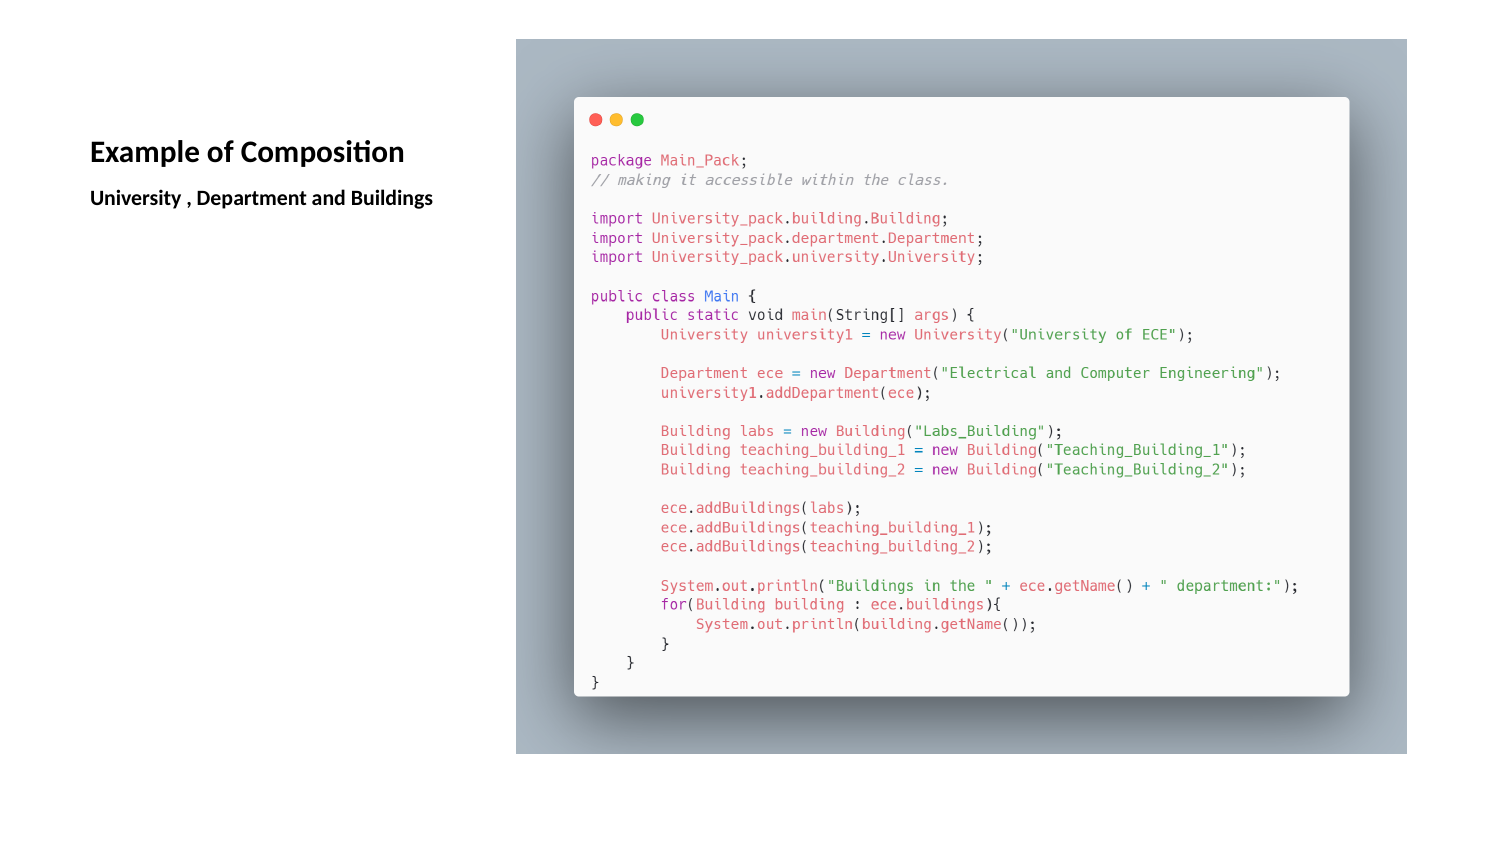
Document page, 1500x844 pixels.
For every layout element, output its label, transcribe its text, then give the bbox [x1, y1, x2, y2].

list University , Department and Buildings [75, 176, 510, 754]
picture [515, 39, 1408, 754]
title Example of Composition [75, 33, 569, 176]
